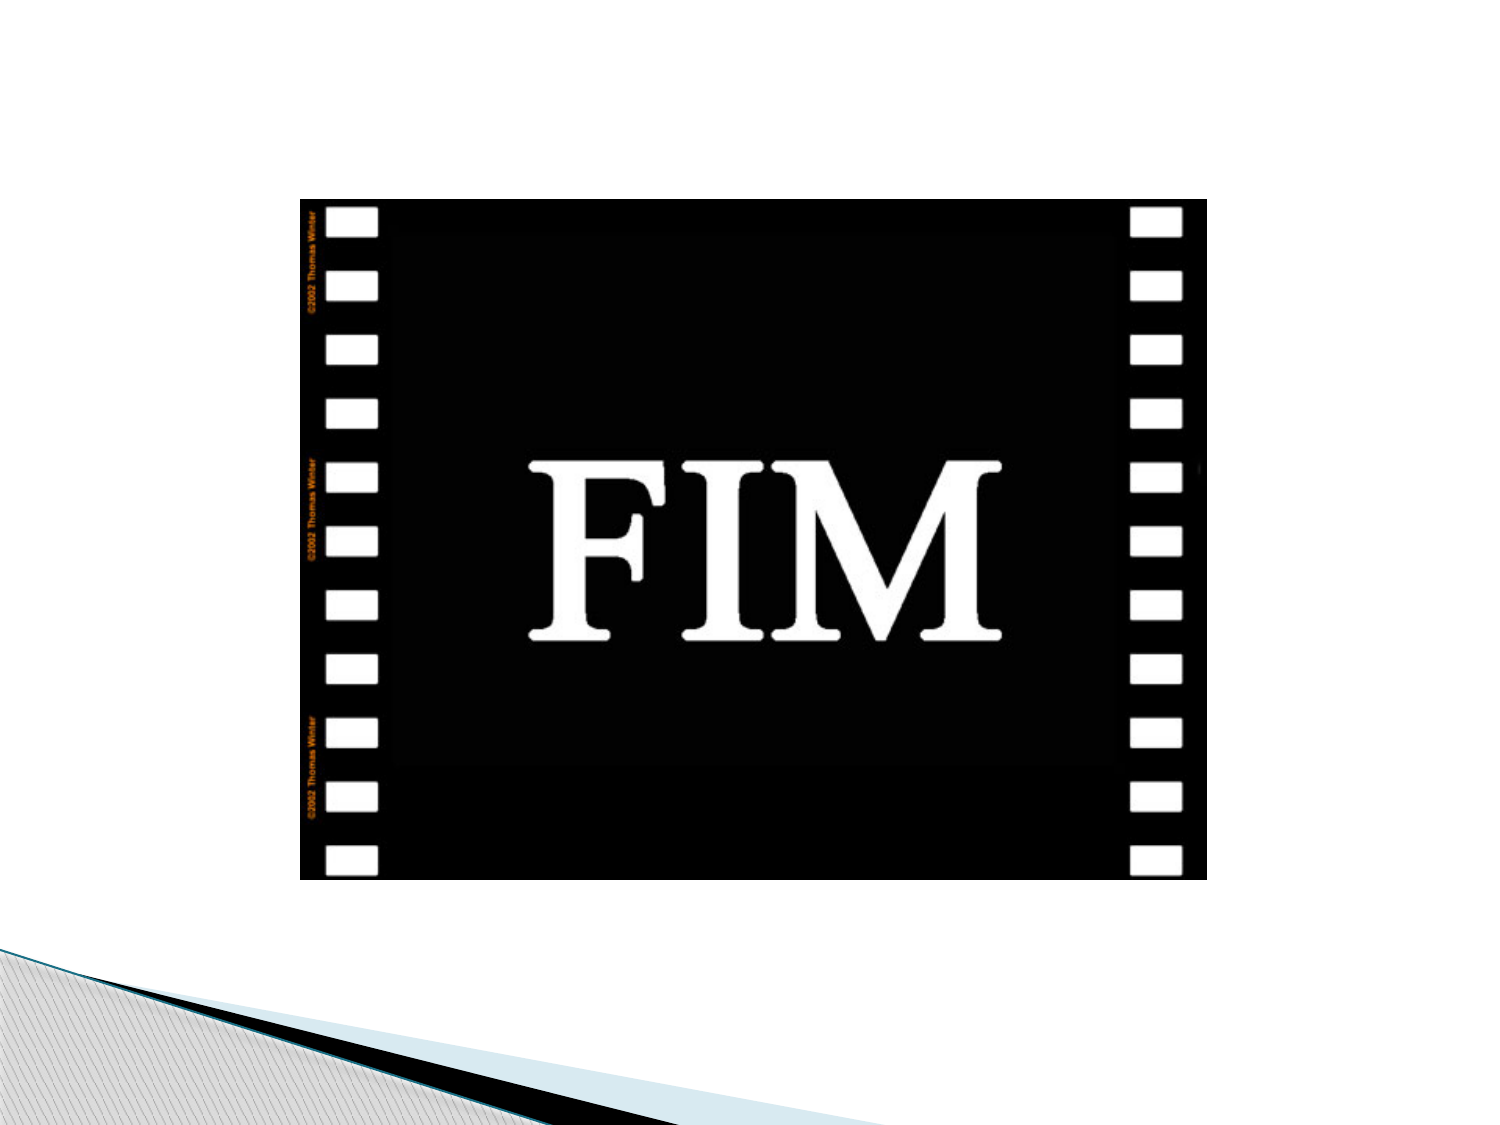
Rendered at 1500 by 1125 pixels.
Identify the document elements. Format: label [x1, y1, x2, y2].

picture [299, 199, 1207, 880]
